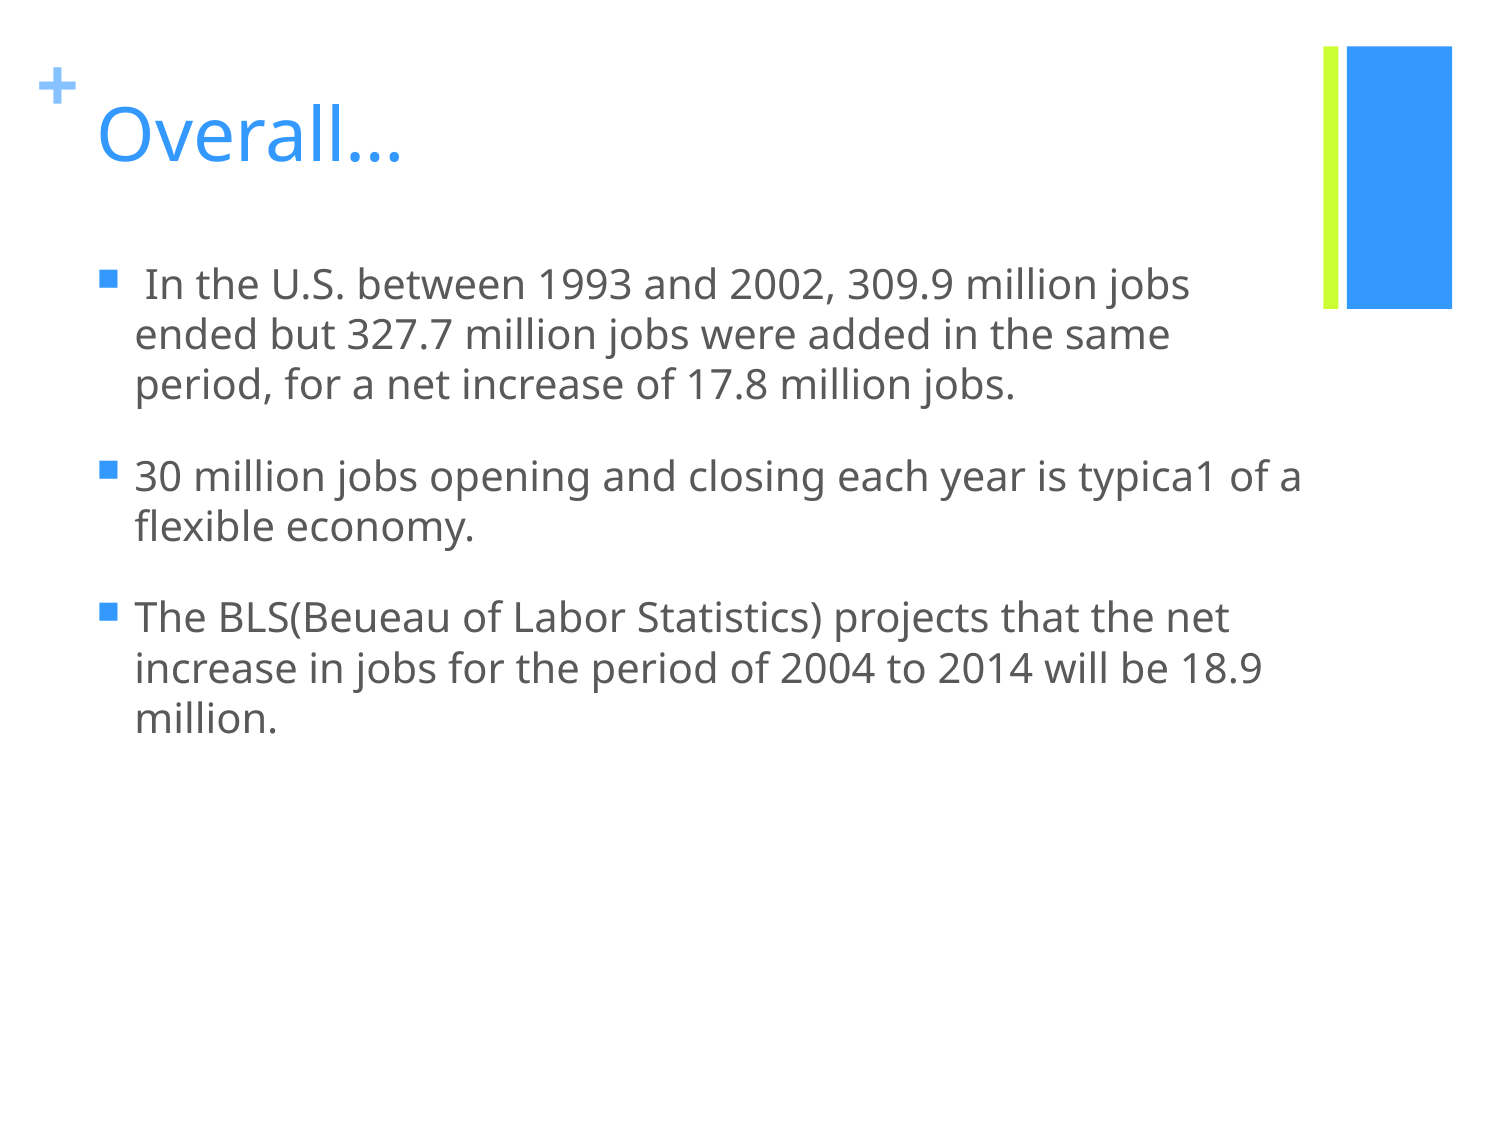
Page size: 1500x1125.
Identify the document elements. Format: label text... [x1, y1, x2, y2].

title Overall… [81, 79, 1322, 249]
list In the U.S. between 1993 and 2002, 309.9 million jobs ended but 327.7 million jobs were added in the same period, for a net increase of 17.8 million jobs. 30 million jobs opening and closing each year is typica1 of a flexible economy. The BLS(Beueau of Labor Statistics) projects that the net increase in jobs for the period of 2004 to 2014 will be 18.9 million. [81, 249, 1322, 1005]
